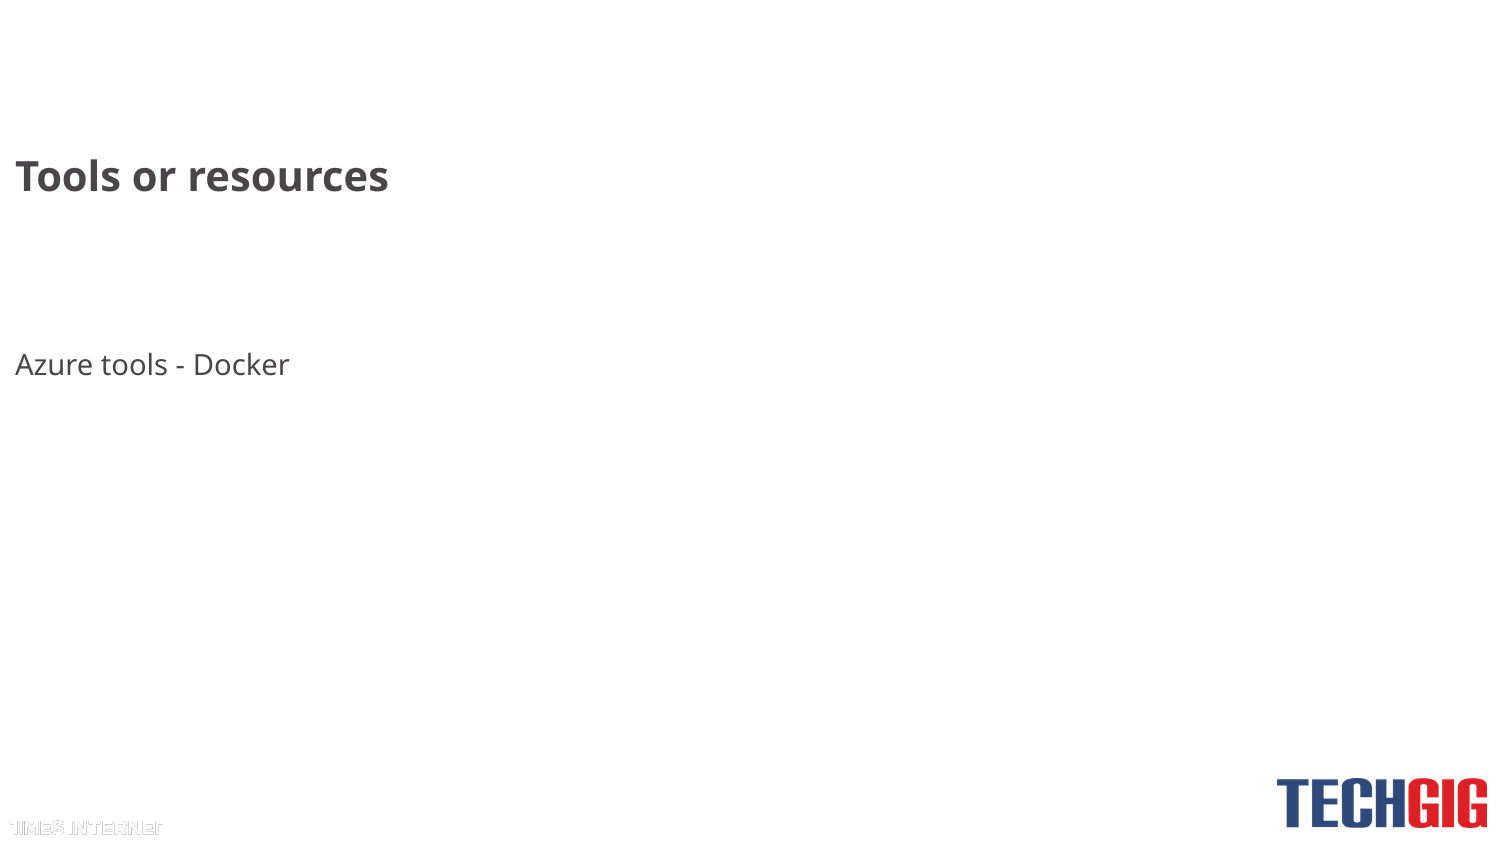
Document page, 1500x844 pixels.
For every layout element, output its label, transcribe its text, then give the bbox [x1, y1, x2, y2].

title Azure tools - Docker [0, 331, 1359, 426]
picture [8, 818, 164, 837]
picture [1277, 777, 1488, 828]
title Tools or resources [0, 134, 1359, 229]
